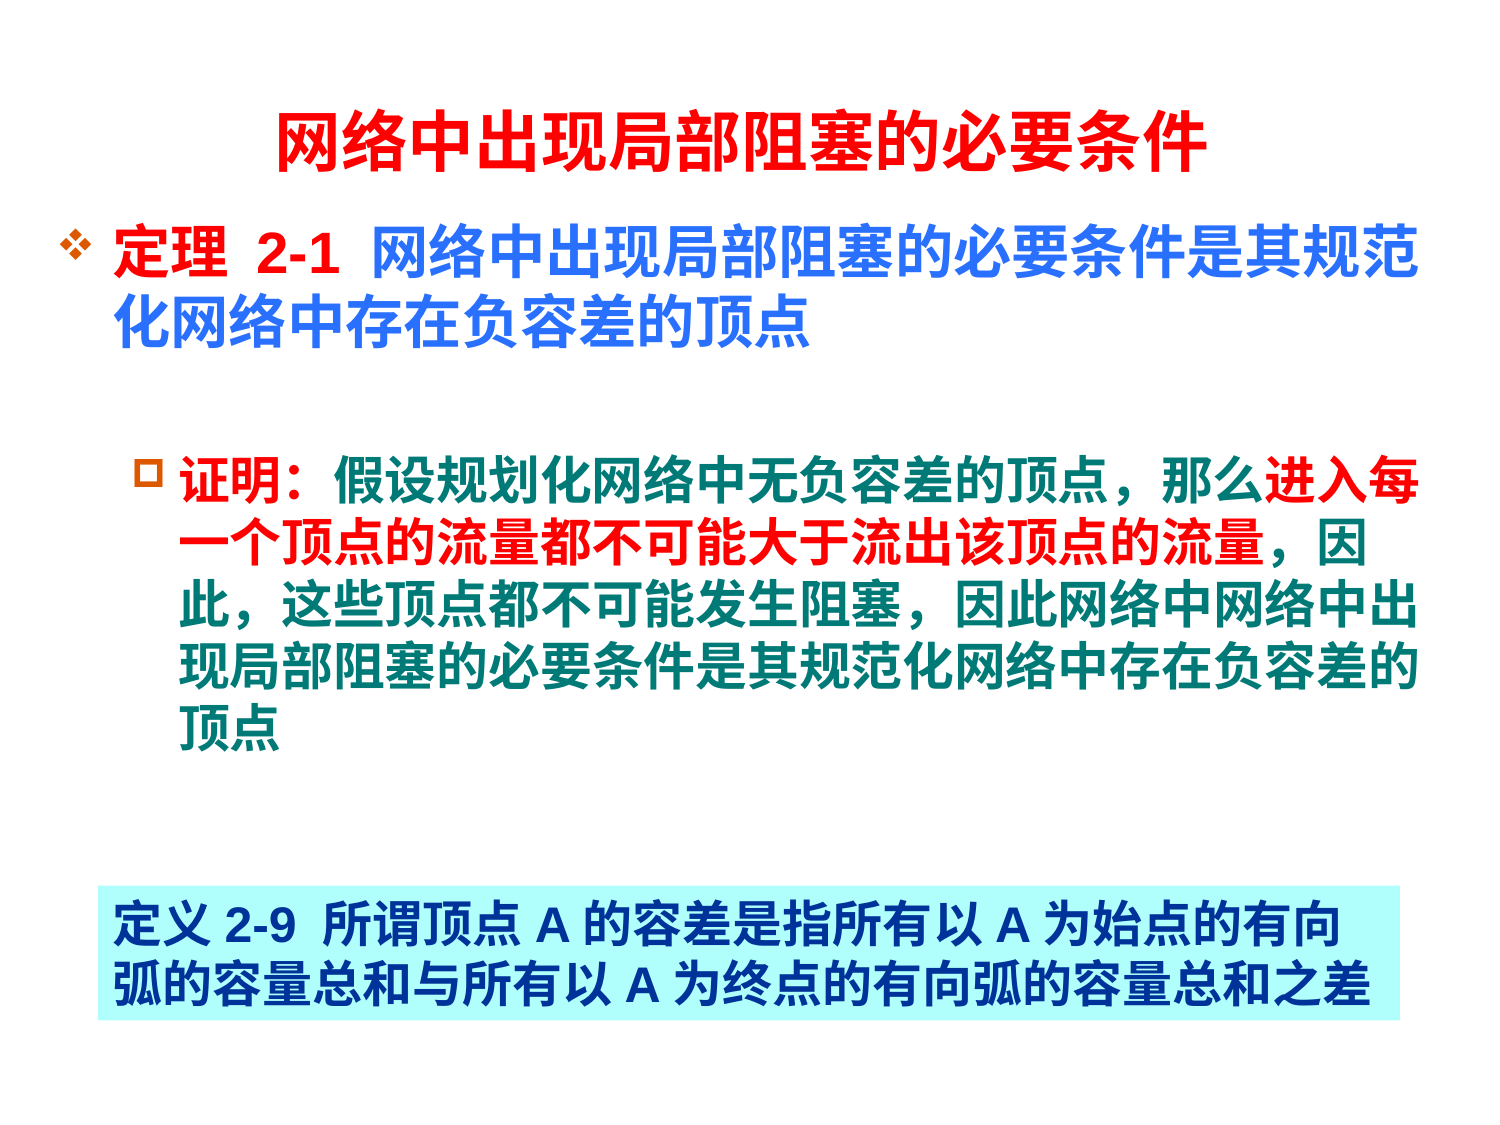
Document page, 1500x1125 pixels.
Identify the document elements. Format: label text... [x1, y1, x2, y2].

text_box 定义2-9 所谓顶点A的容差是指所有以A为始点的有向弧的容量总和与所有以A为终点的有向弧的容量总和之差 [97, 885, 1400, 1021]
title 网络中出现局部阻塞的必要条件 [41, 80, 1443, 199]
list 定理 2-1 网络中出现局部阻塞的必要条件是其规范化网络中存在负容差的顶点 证明：假设规划化网络中无负容差的顶点，那么进入每一个顶点的流量都不可能大于流出该顶点的流量，因此，这些顶点都不可能发生阻塞，因此网络中网络中出现局部阻塞的必要条件是其规范化网络中存在负容差的顶点 [41, 208, 1443, 652]
